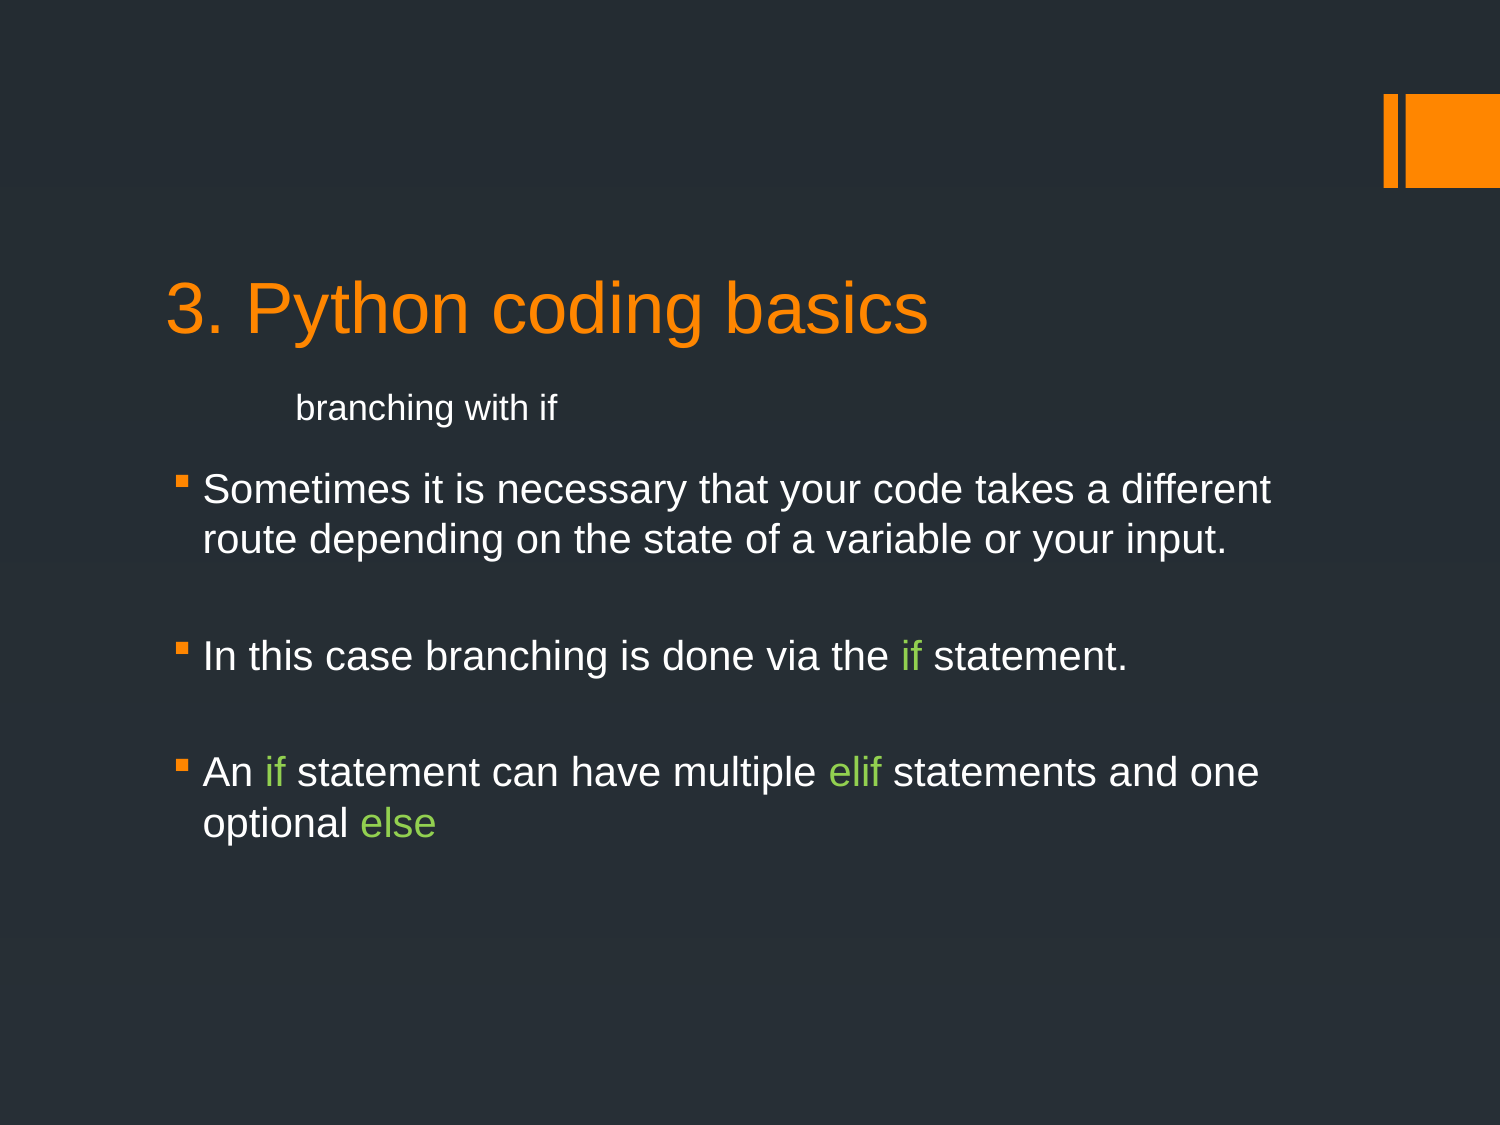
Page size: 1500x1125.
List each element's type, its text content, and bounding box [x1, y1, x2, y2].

list Sometimes it is necessary that your code takes a different route depending on the state of a variable or your input. In this case branching is done via the if statement. An if statement can have multiple elif statements and one optional else [150, 454, 1350, 1035]
title 3. Python coding basics branching with if [150, 253, 1350, 443]
